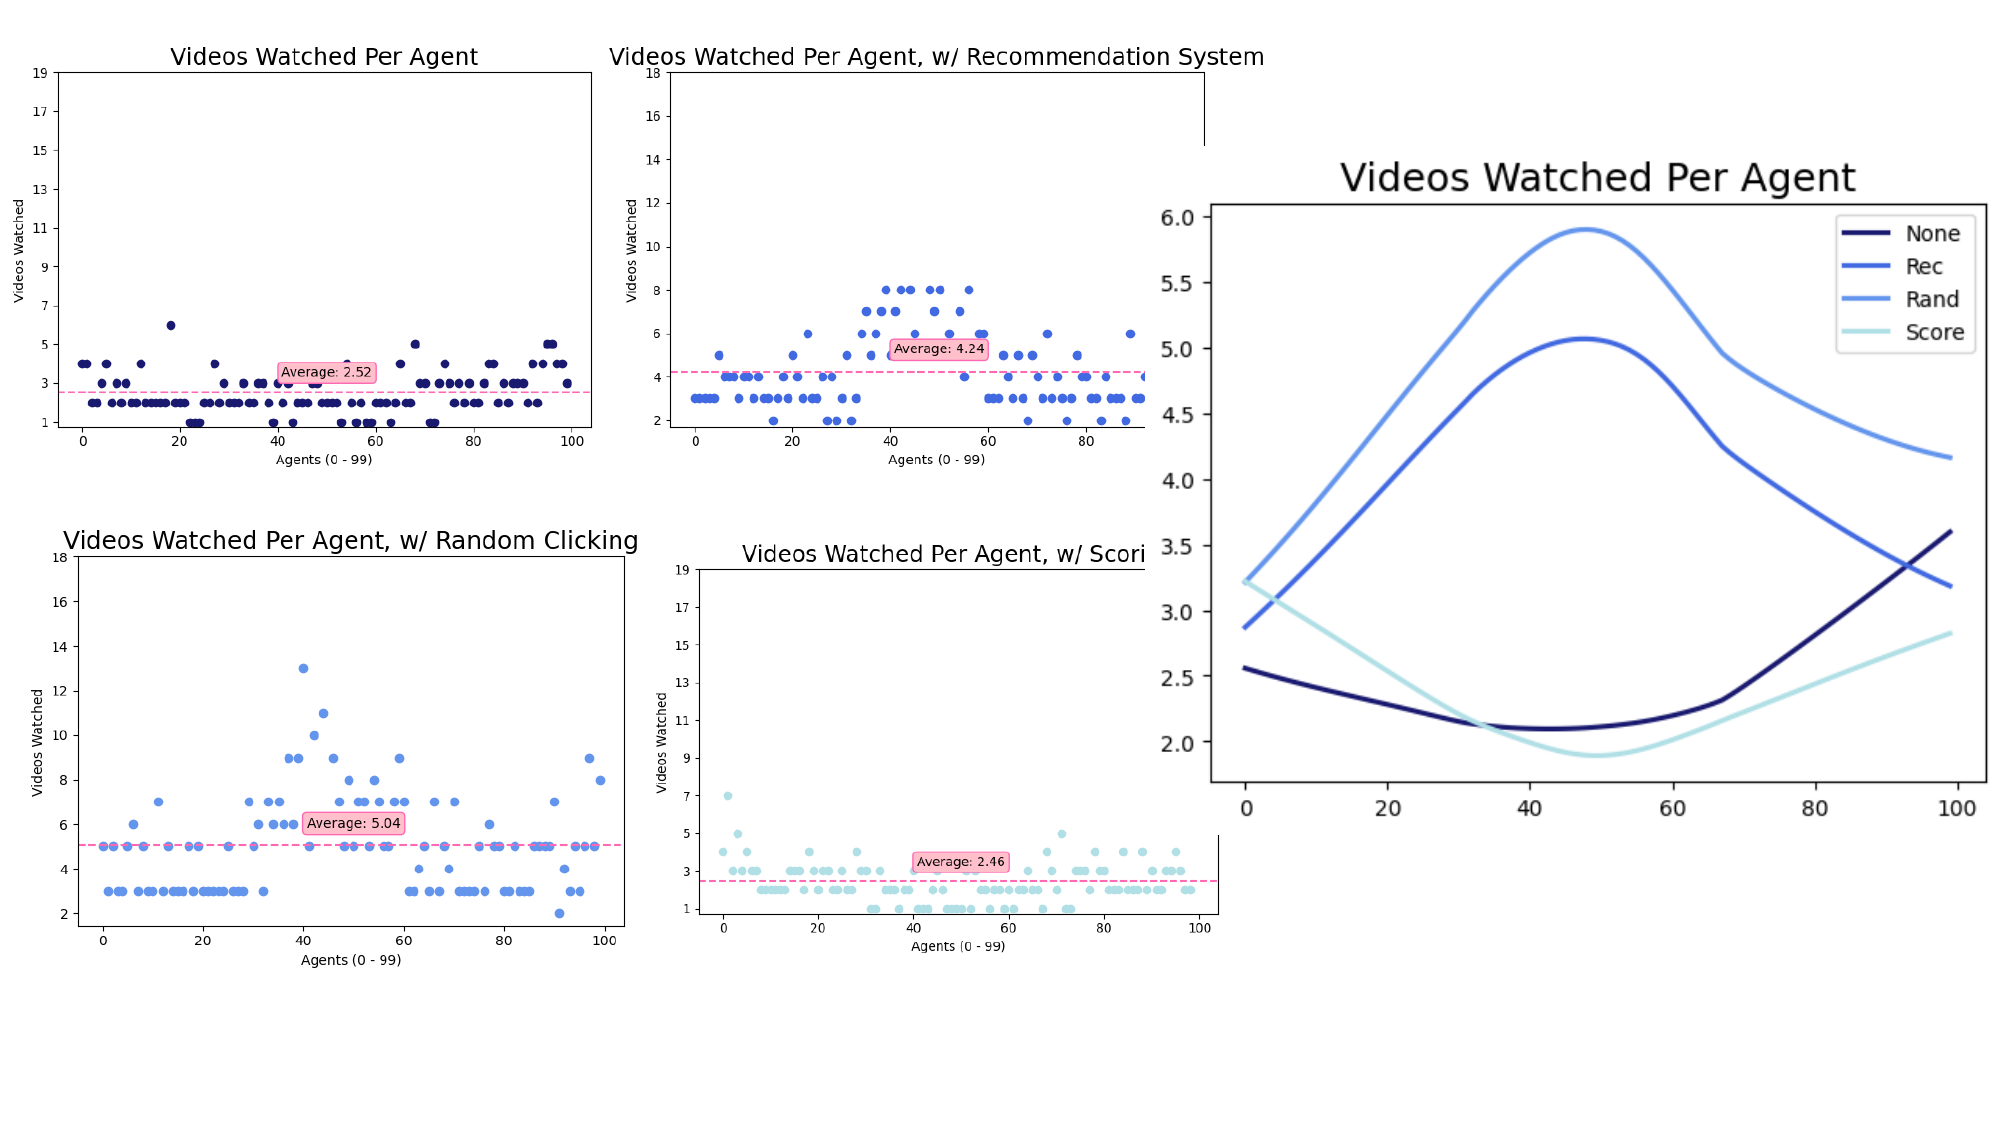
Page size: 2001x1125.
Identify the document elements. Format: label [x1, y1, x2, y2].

picture [4, 37, 2000, 977]
